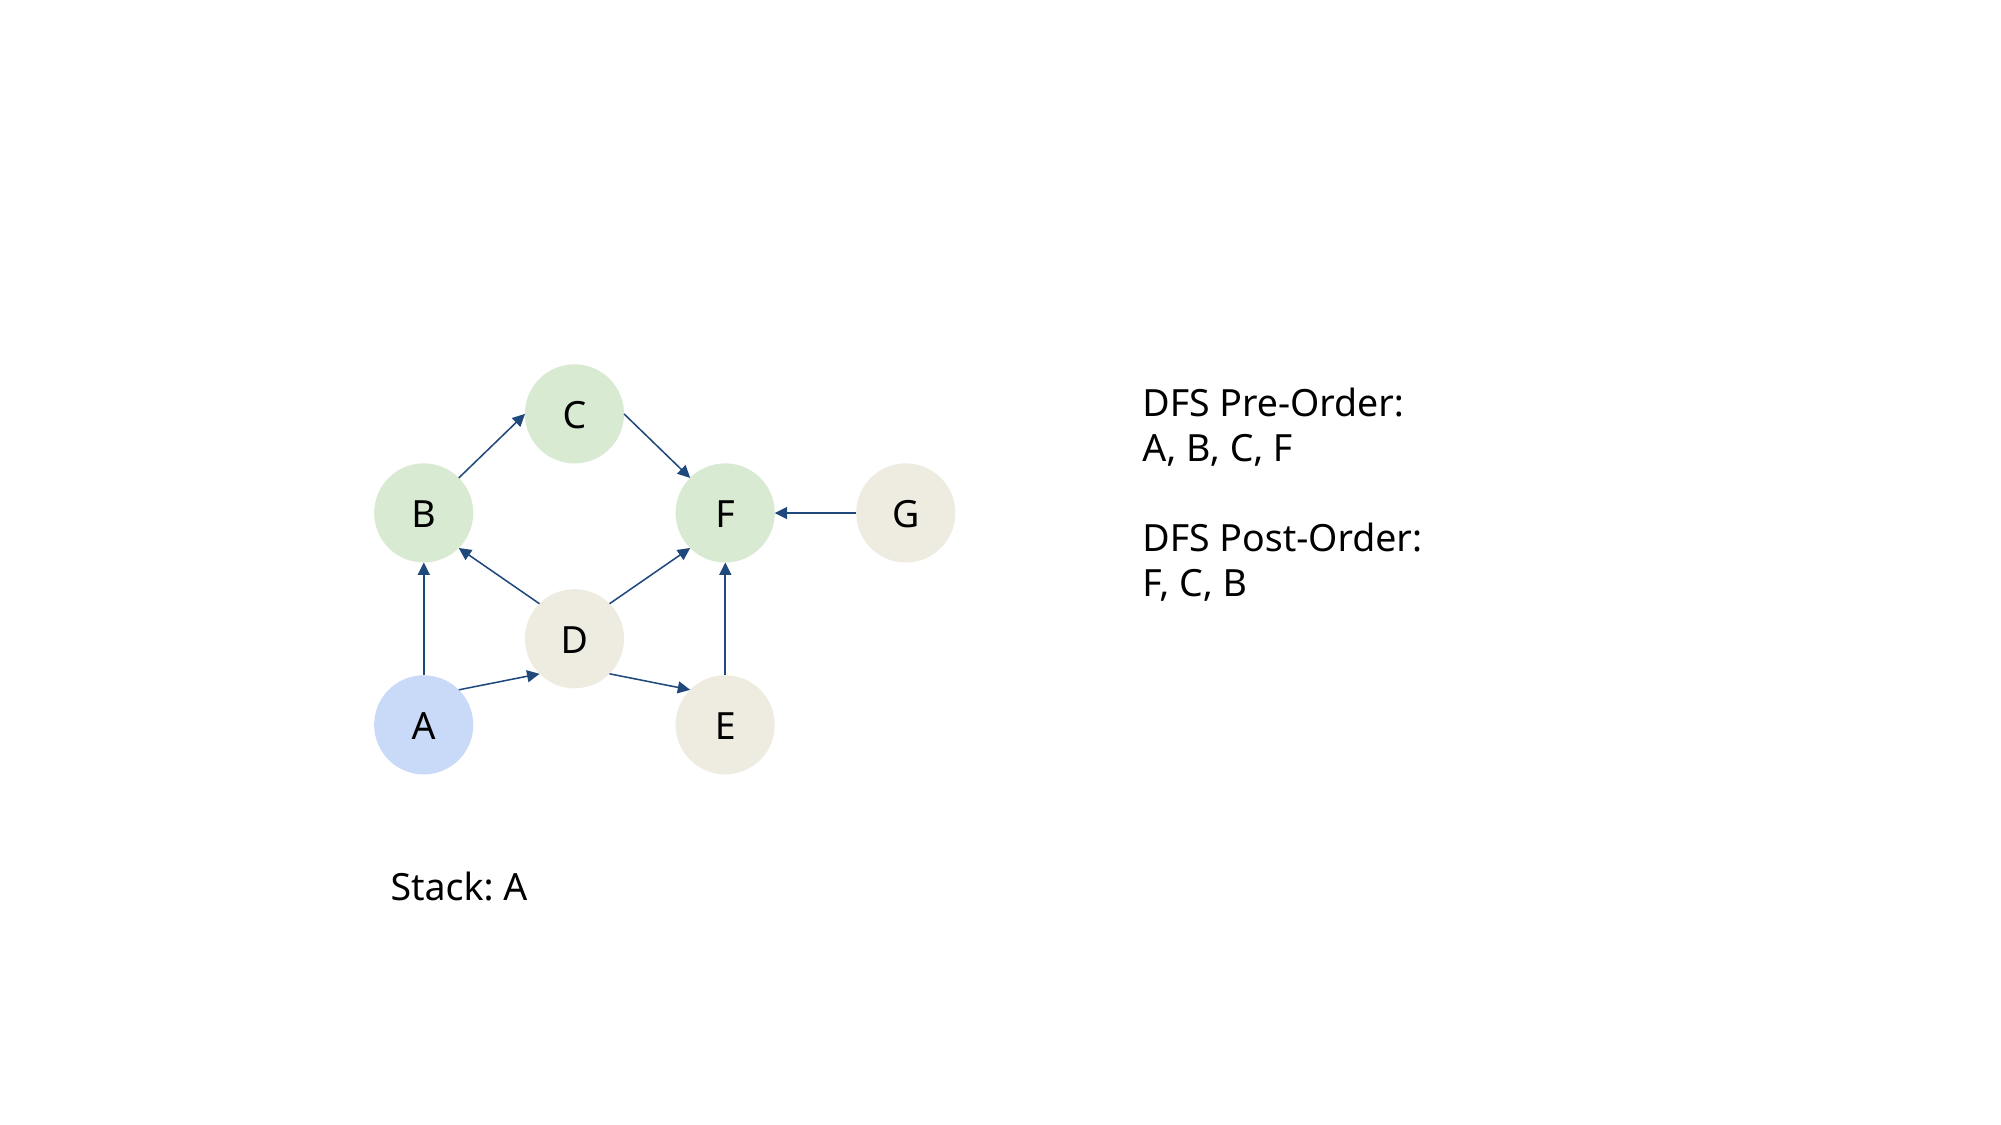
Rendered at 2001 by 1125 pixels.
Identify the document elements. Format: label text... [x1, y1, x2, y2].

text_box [609, 547, 691, 604]
text_box DFS Pre-Order: A, B, C, F DFS Post-Order: F, C, B [1127, 364, 1492, 620]
text_box C [524, 364, 624, 464]
text_box E [675, 675, 775, 775]
text_box F [675, 463, 775, 563]
text_box Stack: A [375, 848, 1579, 969]
text_box D [524, 589, 625, 689]
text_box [623, 413, 691, 479]
text_box A [374, 675, 474, 775]
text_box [609, 673, 691, 691]
text_box B [374, 463, 474, 563]
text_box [458, 413, 526, 479]
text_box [458, 673, 540, 691]
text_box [458, 547, 540, 604]
text_box G [856, 463, 956, 563]
